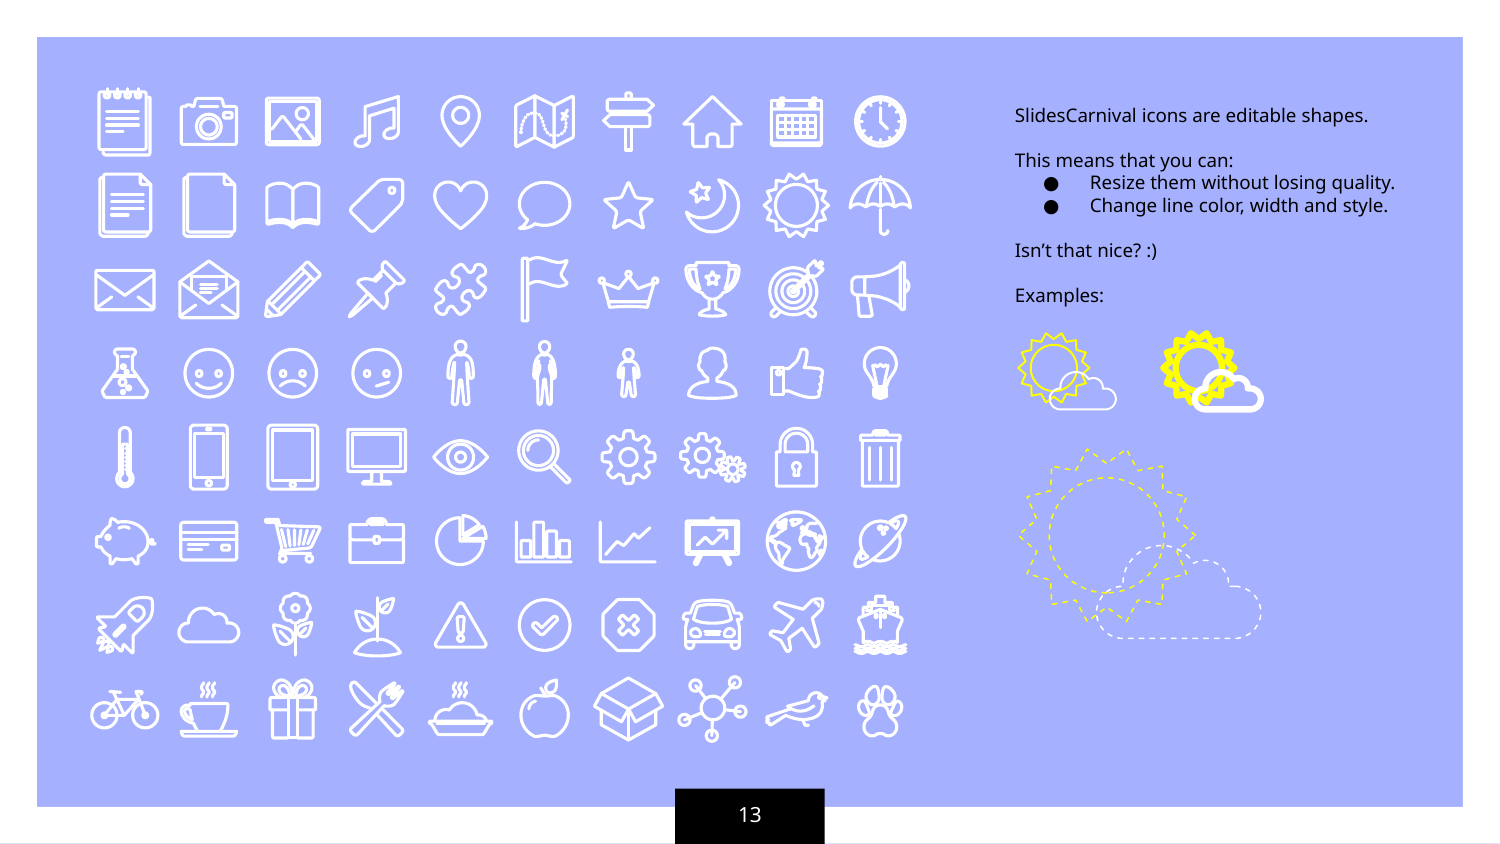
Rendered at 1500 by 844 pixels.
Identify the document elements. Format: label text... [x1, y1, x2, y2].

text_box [851, 262, 910, 317]
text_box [594, 677, 664, 741]
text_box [678, 676, 747, 742]
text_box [352, 349, 401, 398]
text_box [1018, 448, 1196, 622]
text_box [766, 511, 826, 571]
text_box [268, 349, 317, 398]
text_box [97, 597, 153, 653]
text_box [680, 433, 746, 482]
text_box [600, 521, 656, 563]
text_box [96, 518, 156, 565]
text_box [99, 173, 152, 237]
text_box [1163, 332, 1235, 403]
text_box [522, 257, 568, 322]
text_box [769, 260, 824, 318]
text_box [686, 179, 739, 233]
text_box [683, 600, 742, 649]
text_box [520, 679, 569, 737]
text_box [685, 262, 740, 317]
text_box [858, 686, 902, 737]
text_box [266, 182, 319, 228]
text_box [265, 519, 321, 563]
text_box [273, 593, 312, 656]
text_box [184, 349, 233, 398]
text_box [436, 515, 487, 565]
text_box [515, 95, 574, 148]
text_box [766, 692, 828, 726]
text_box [95, 270, 155, 310]
slide_number 13 [675, 788, 825, 844]
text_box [429, 682, 493, 735]
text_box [98, 88, 151, 156]
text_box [349, 518, 404, 563]
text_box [854, 515, 907, 567]
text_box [864, 347, 897, 399]
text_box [770, 348, 823, 398]
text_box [180, 98, 237, 145]
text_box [771, 97, 822, 146]
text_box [350, 681, 404, 737]
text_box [348, 261, 405, 317]
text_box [102, 348, 148, 398]
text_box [598, 271, 659, 308]
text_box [769, 598, 823, 652]
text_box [516, 521, 572, 563]
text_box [91, 691, 159, 729]
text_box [518, 430, 571, 484]
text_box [855, 96, 906, 147]
text_box SlidesCarnival icons are editable shapes. This means that you can: Resize them without losing quality. Change line color, width and style. Isn’t that nice? :) Examples: [999, 88, 1426, 339]
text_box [860, 430, 901, 487]
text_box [180, 682, 237, 737]
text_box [1017, 332, 1090, 403]
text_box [180, 522, 238, 561]
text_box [354, 597, 401, 657]
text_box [685, 517, 739, 565]
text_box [347, 429, 406, 485]
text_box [266, 97, 320, 145]
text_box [447, 340, 474, 405]
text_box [603, 92, 654, 151]
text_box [116, 427, 134, 487]
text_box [183, 173, 236, 237]
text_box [269, 679, 316, 739]
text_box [763, 173, 829, 238]
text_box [617, 349, 640, 397]
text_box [265, 261, 321, 317]
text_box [854, 595, 907, 654]
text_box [849, 176, 911, 235]
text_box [179, 260, 239, 318]
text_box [533, 341, 556, 405]
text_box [433, 440, 488, 474]
